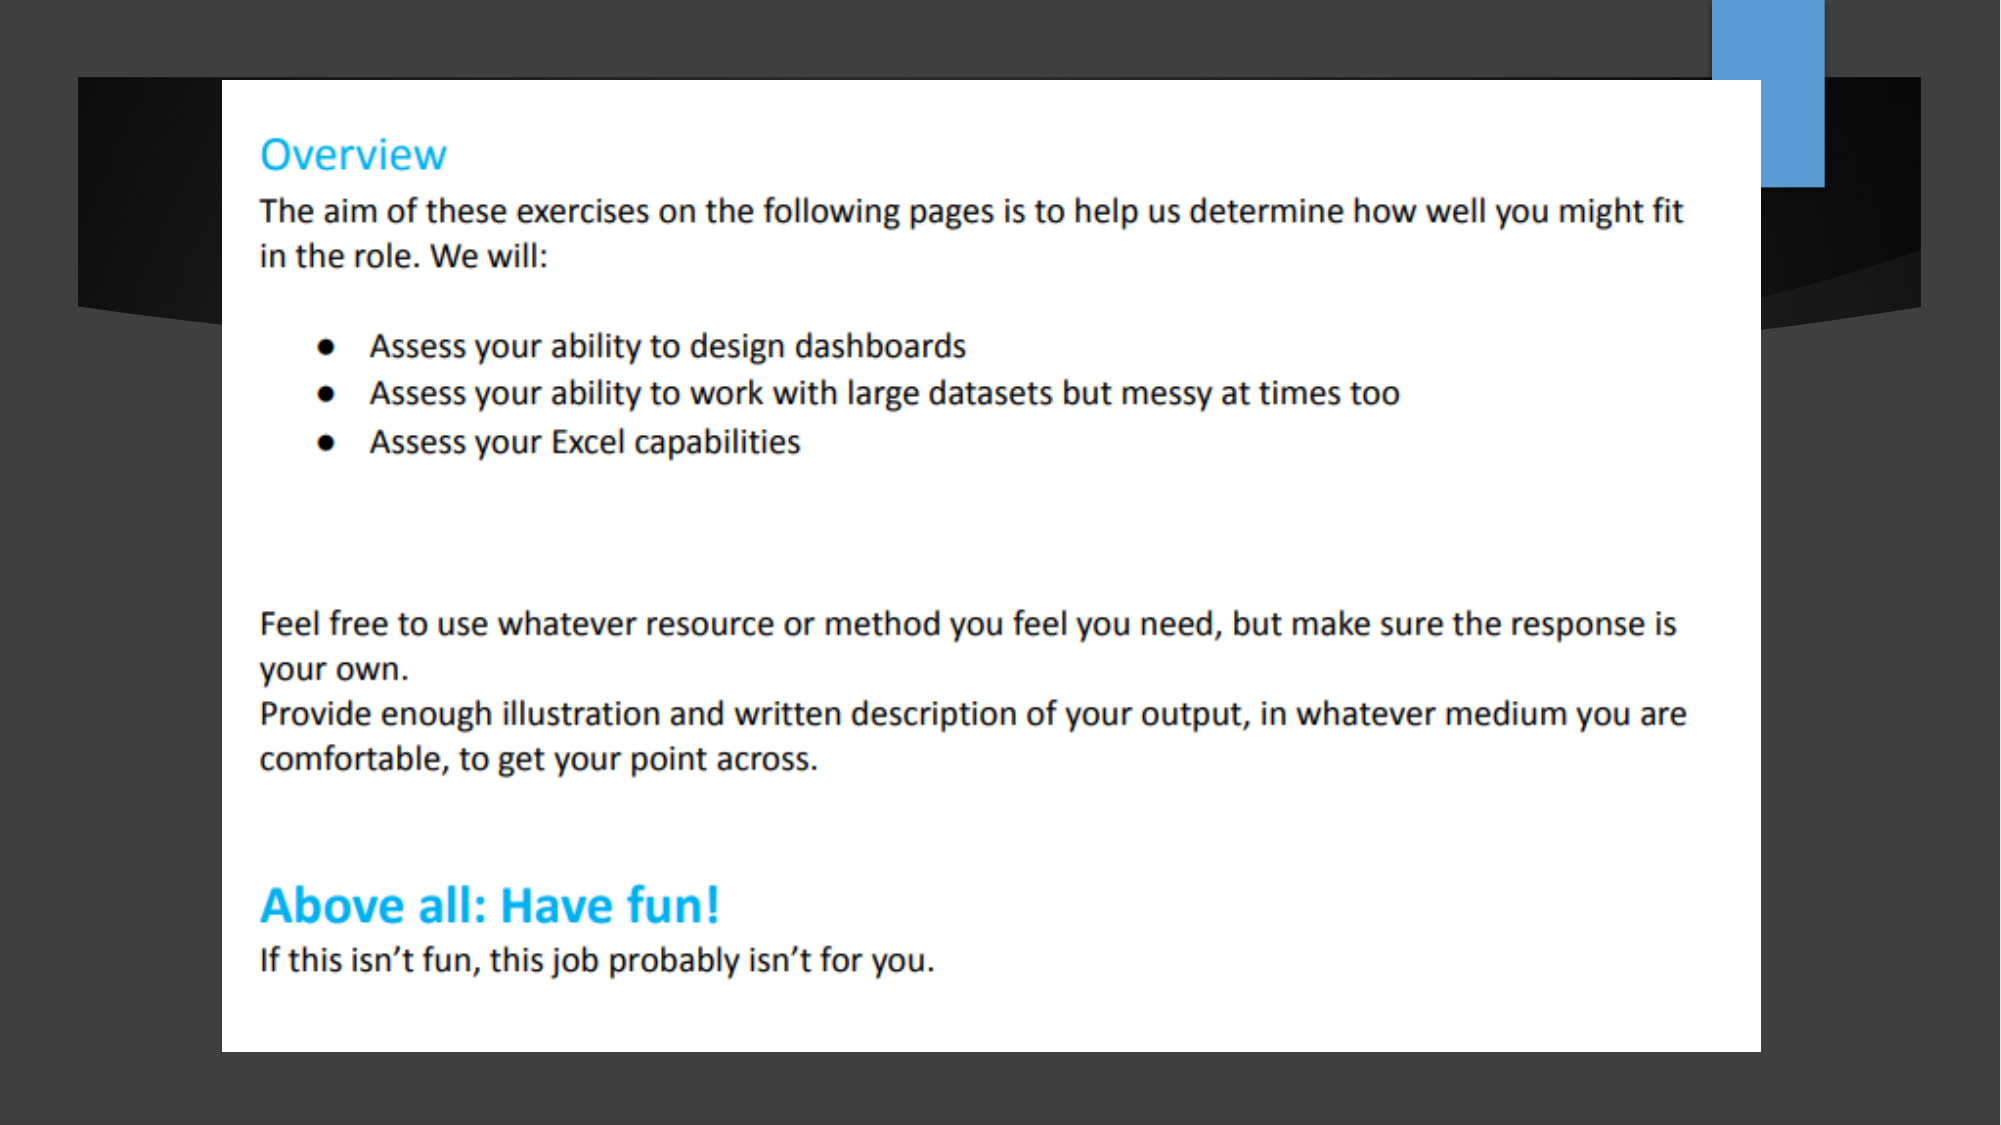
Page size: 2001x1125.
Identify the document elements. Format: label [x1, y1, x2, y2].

picture [222, 80, 1762, 1053]
